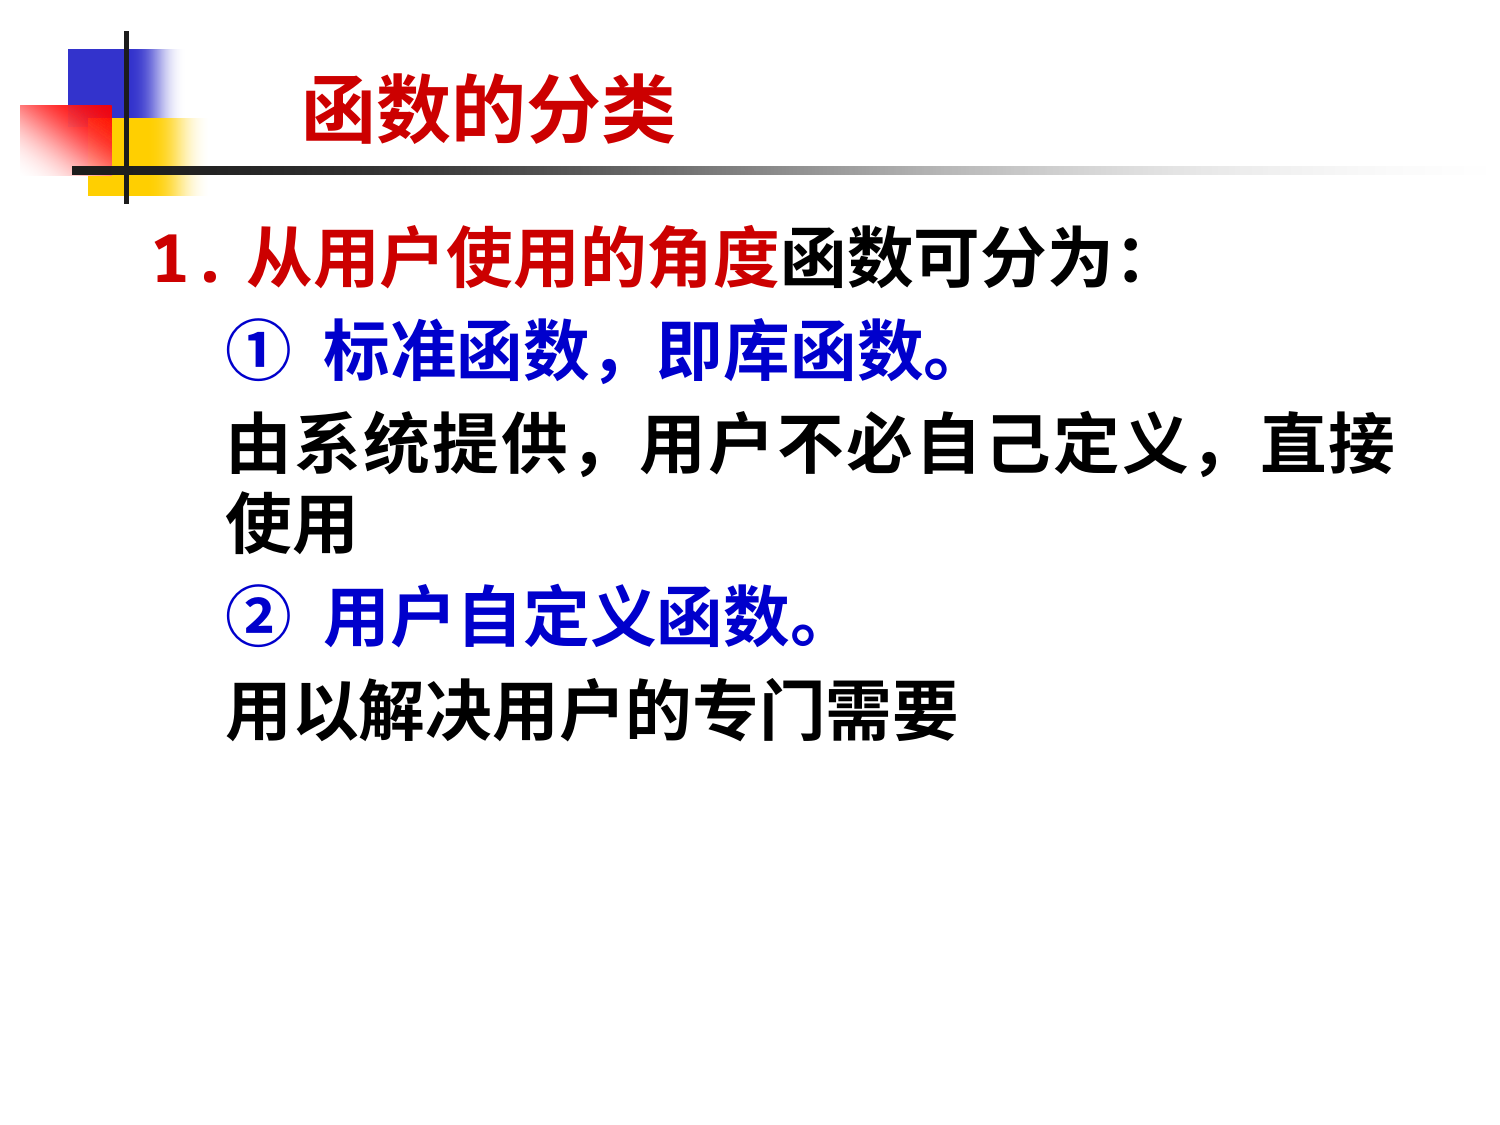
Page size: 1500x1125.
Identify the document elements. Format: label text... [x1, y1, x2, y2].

text_box 函数的分类 [265, 66, 729, 150]
text_box 1.从用户使用的角度函数可分为： ① 标准函数，即库函数。 由系统提供，用户不必自己定义，直接使用 ② 用户自定义函数。 用以解决用户的专门需要 [135, 207, 1412, 756]
